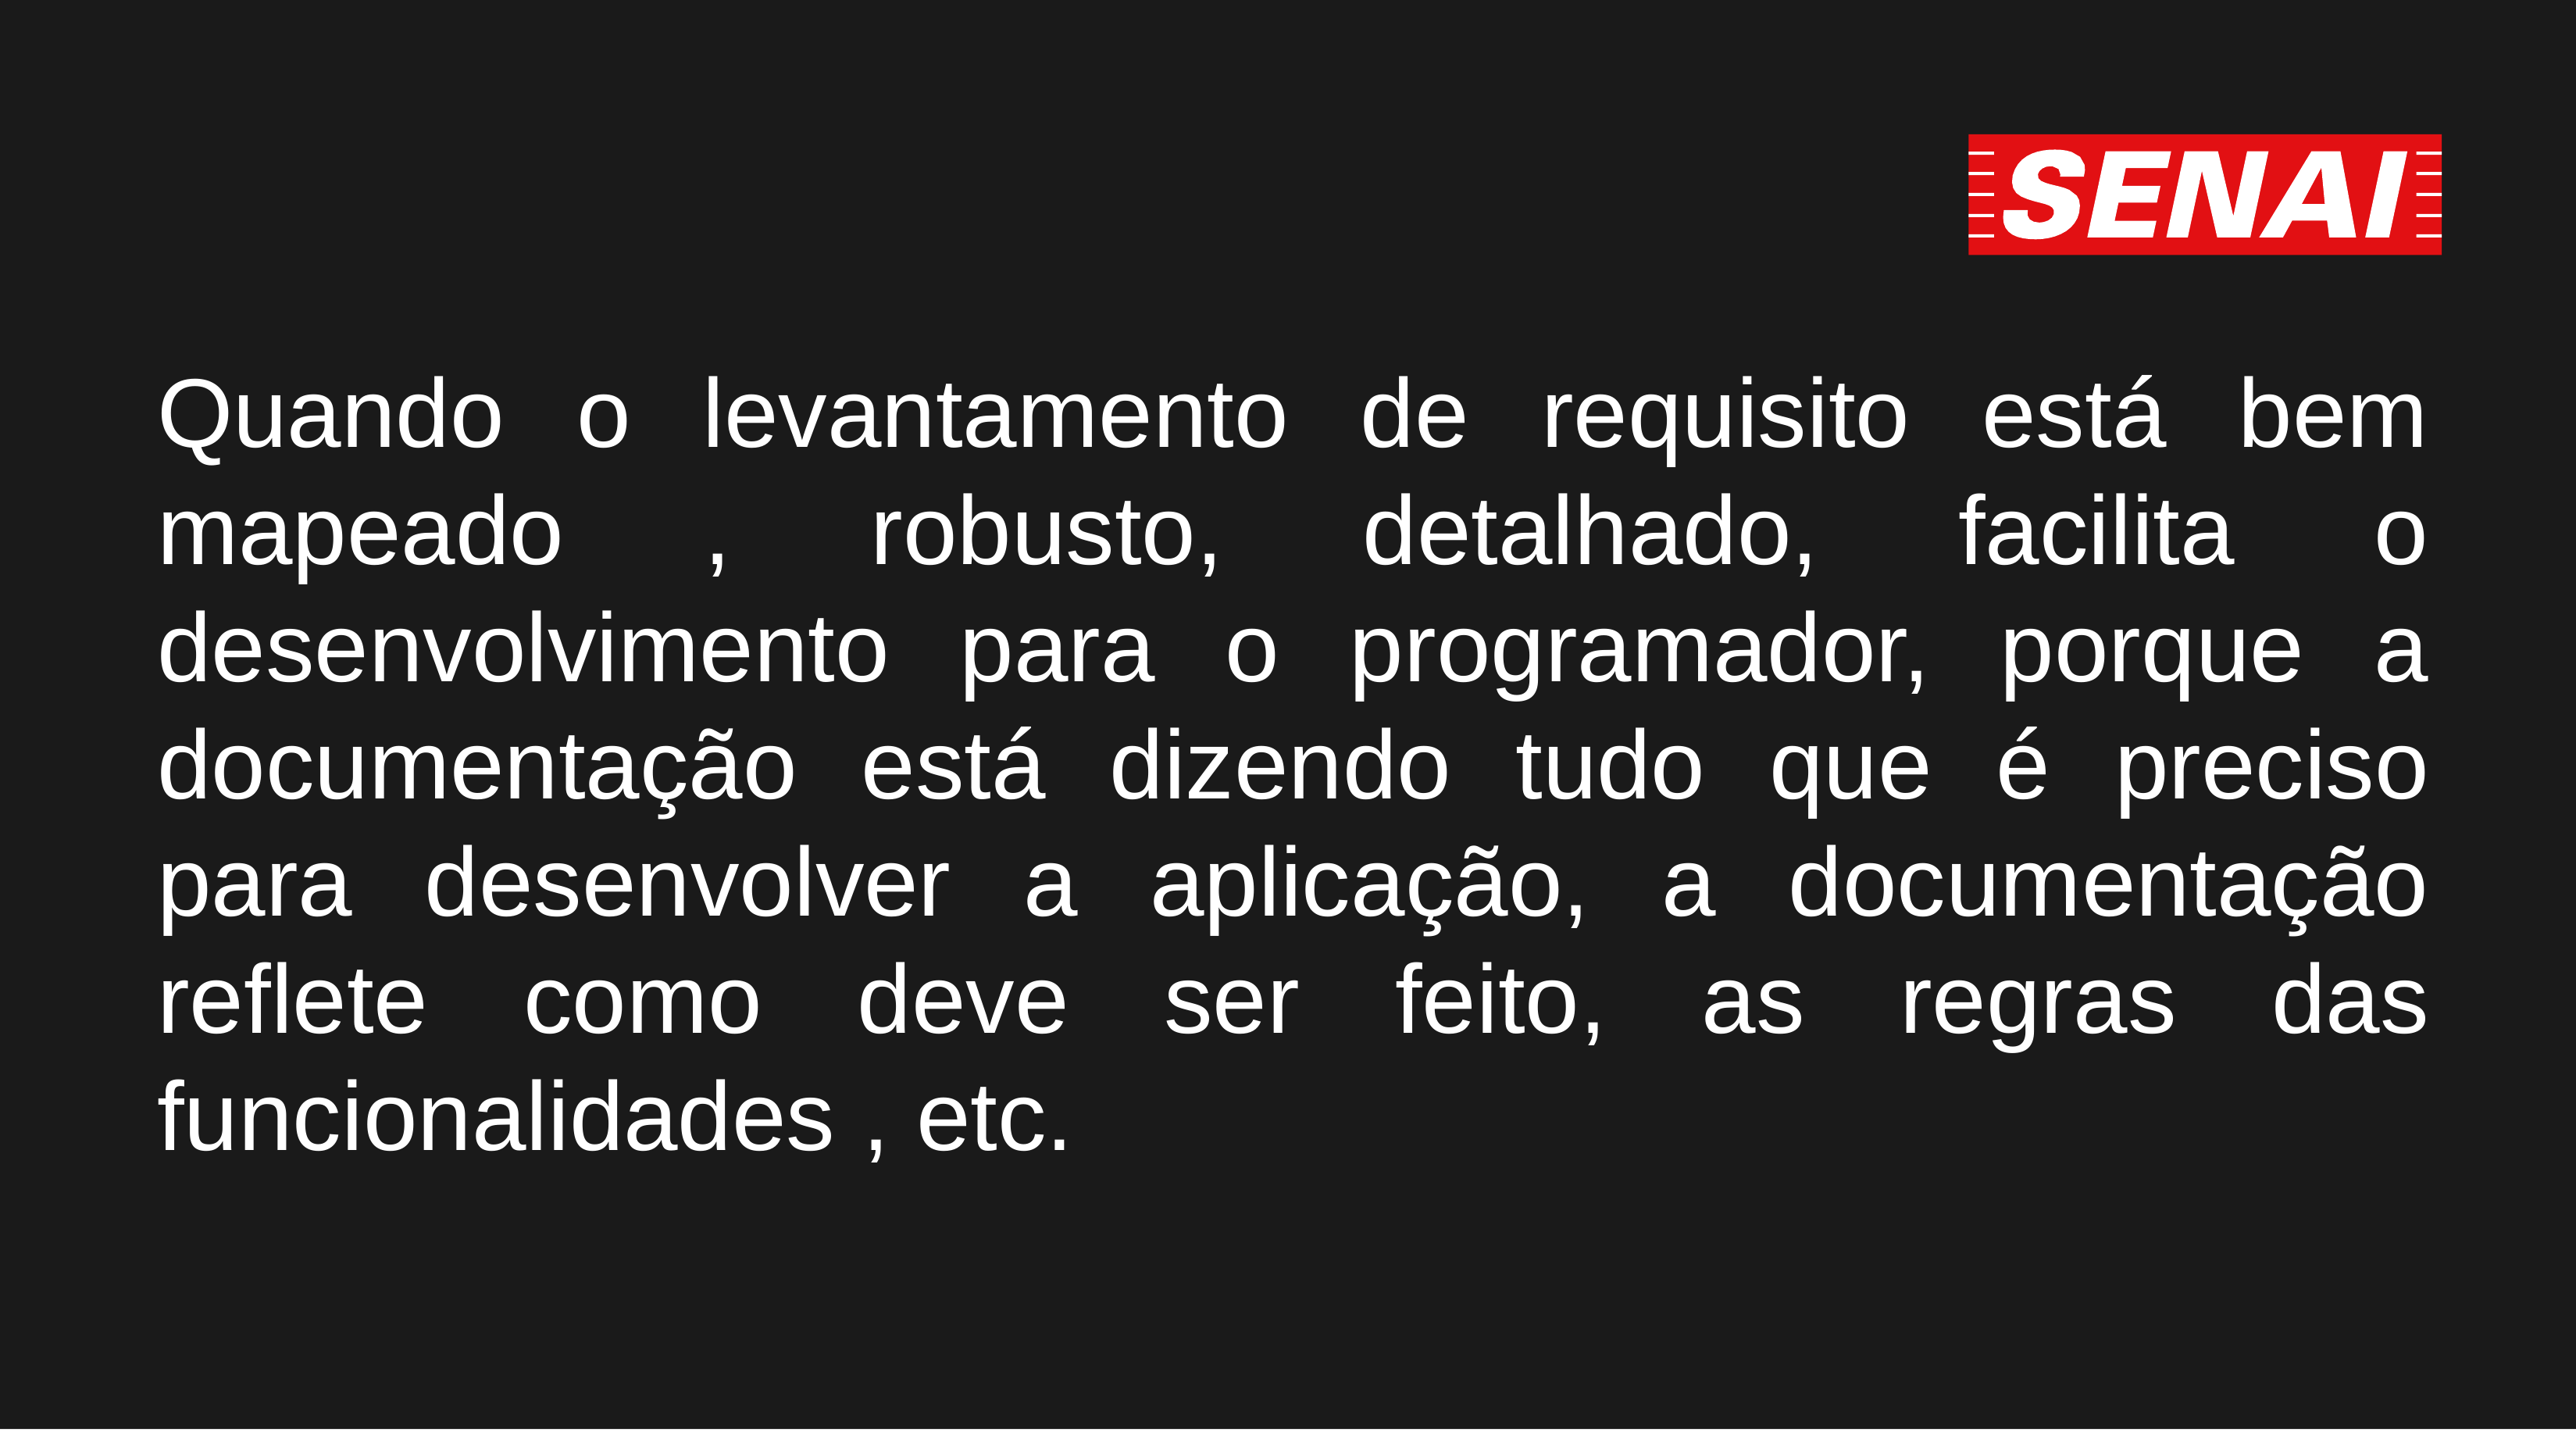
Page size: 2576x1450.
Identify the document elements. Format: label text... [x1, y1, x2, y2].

text_box Quando o levantamento de requisito está bem mapeado , robusto, detalhado, facilita o desenvolvimento para o programador, porque a documentação está dizendo tudo que é preciso para desenvolver a aplicação, a documentação reflete como deve ser feito, as regras das funcionalidades , etc. [145, 344, 2442, 1176]
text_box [1968, 134, 2442, 255]
